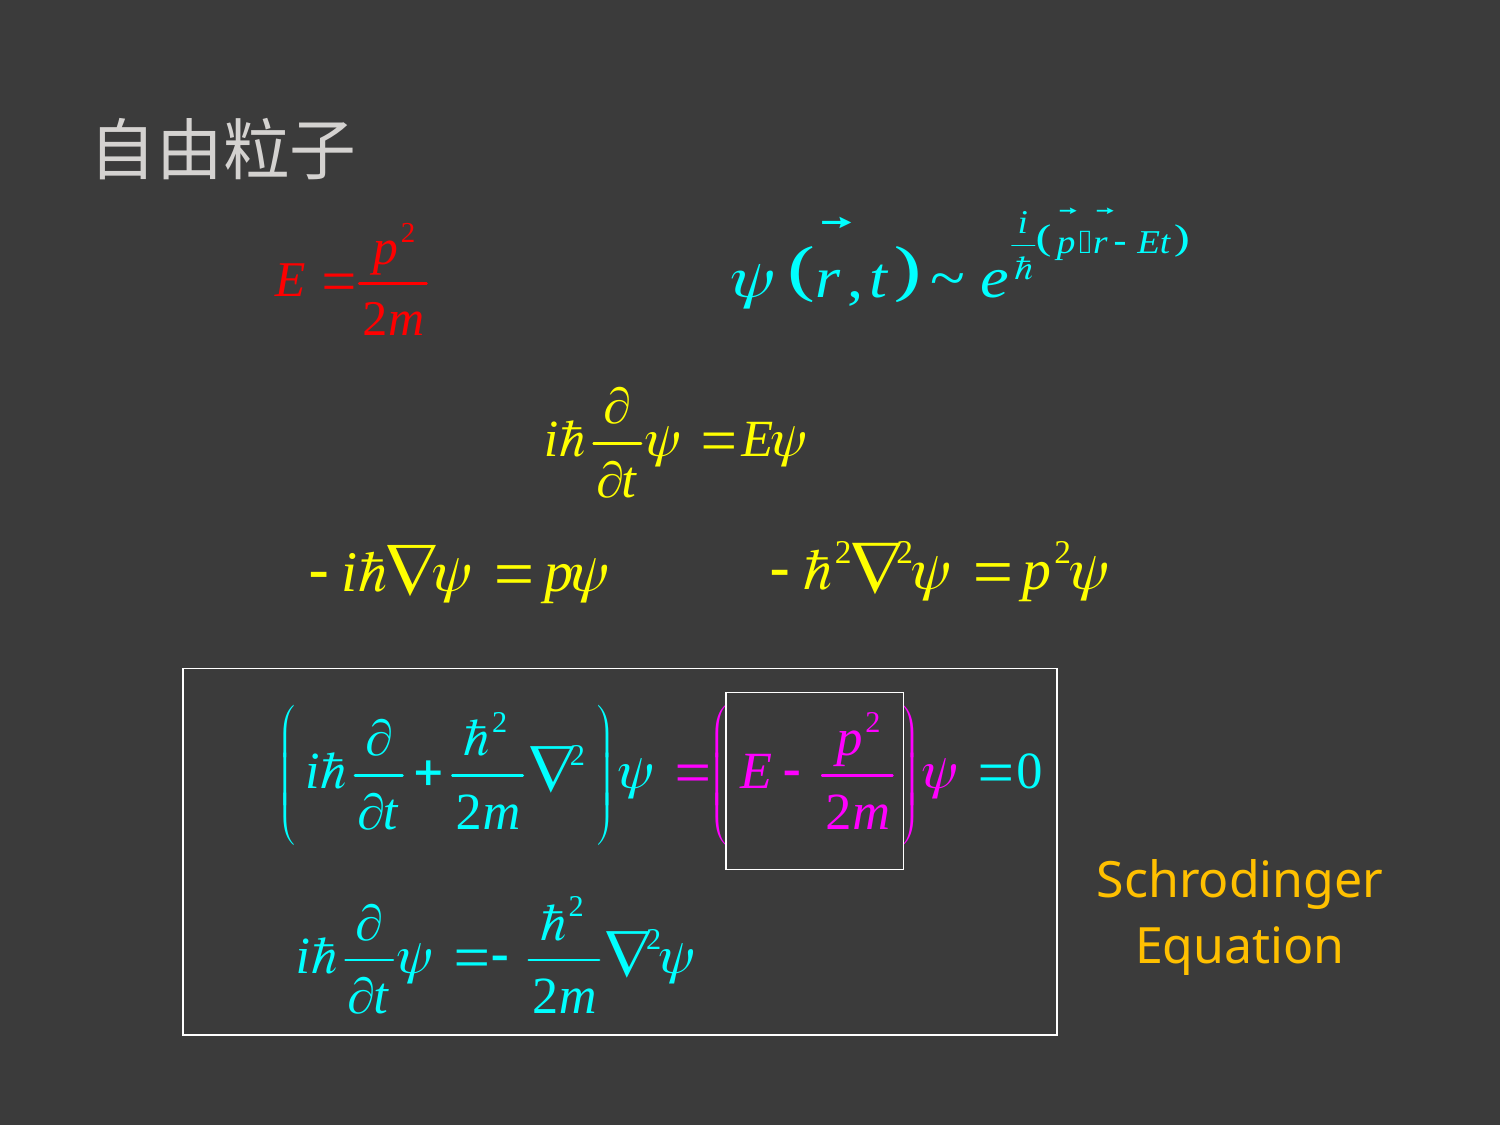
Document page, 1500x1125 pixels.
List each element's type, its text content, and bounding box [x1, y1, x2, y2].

title 自由粒子 [75, 45, 1425, 250]
text_box [183, 668, 1057, 1035]
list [265, 208, 437, 347]
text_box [272, 692, 1051, 859]
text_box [288, 881, 709, 1026]
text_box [725, 195, 1199, 332]
text_box Schrodinger Equation [1080, 834, 1400, 981]
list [537, 373, 822, 510]
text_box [761, 526, 1124, 614]
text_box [300, 538, 624, 617]
